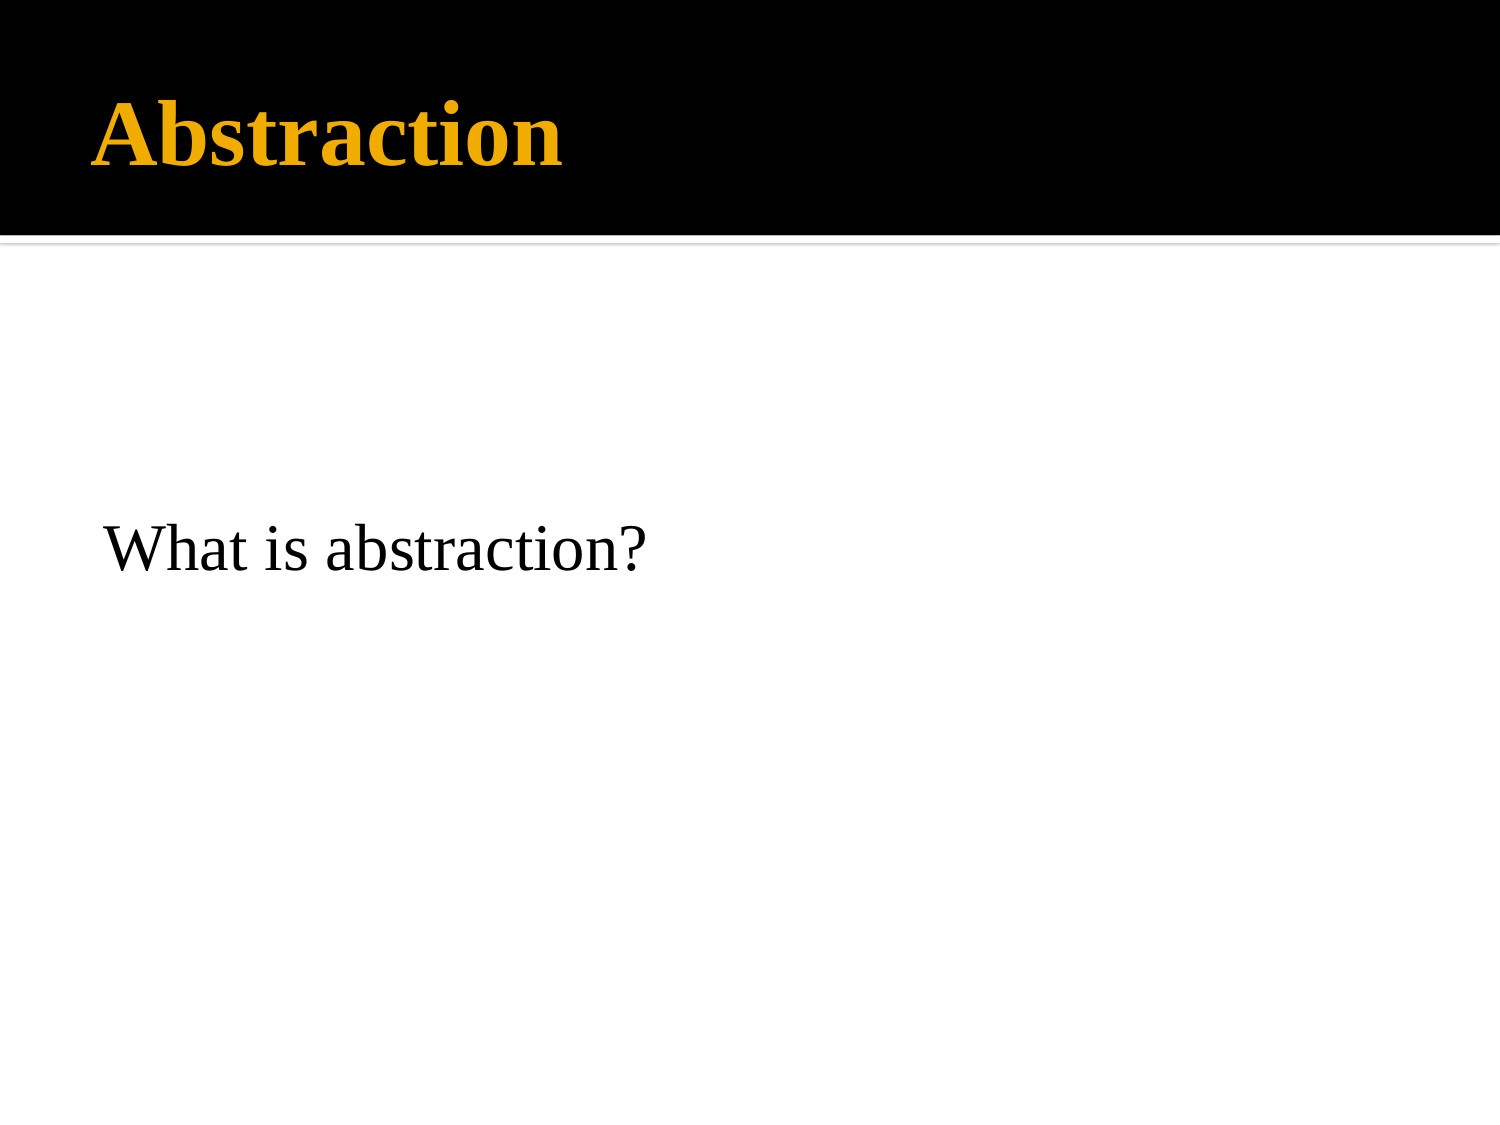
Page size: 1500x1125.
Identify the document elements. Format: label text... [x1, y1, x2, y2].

title Abstraction [75, 25, 1425, 231]
list What is abstraction? [75, 262, 1425, 931]
